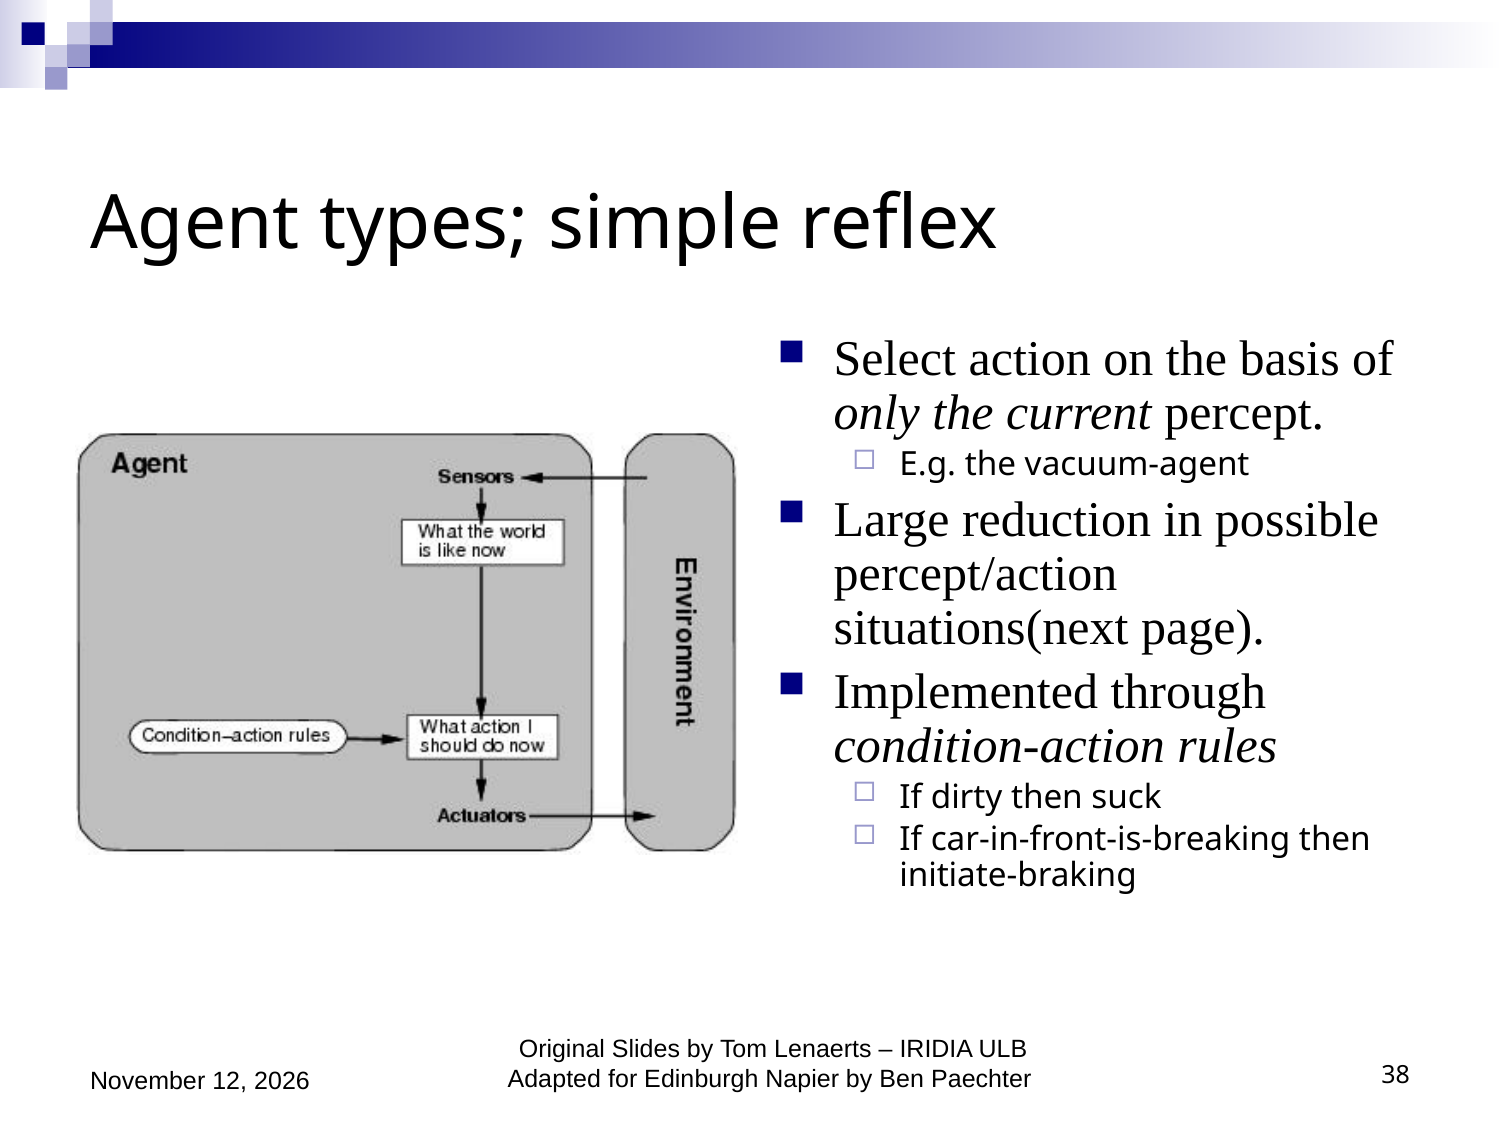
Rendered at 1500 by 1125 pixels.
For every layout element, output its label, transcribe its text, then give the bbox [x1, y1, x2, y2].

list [74, 432, 738, 855]
title Agent types; simple reflex [75, 125, 1425, 313]
slide_number 38 [1074, 1025, 1425, 1100]
list Select action on the basis of only the current percept. E.g. the vacuum-agent Large reduction in possible percept/action situations(next page). Implemented through condition-action rules If dirty then suck If car-in-front-is-breaking then initiate-braking [762, 324, 1425, 963]
footer Original Slides by Tom Lenaerts – IRIDIA ULB Adapted for Edinburgh Napier by Ben Paechter [478, 1025, 1069, 1100]
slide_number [75, 1024, 425, 1103]
